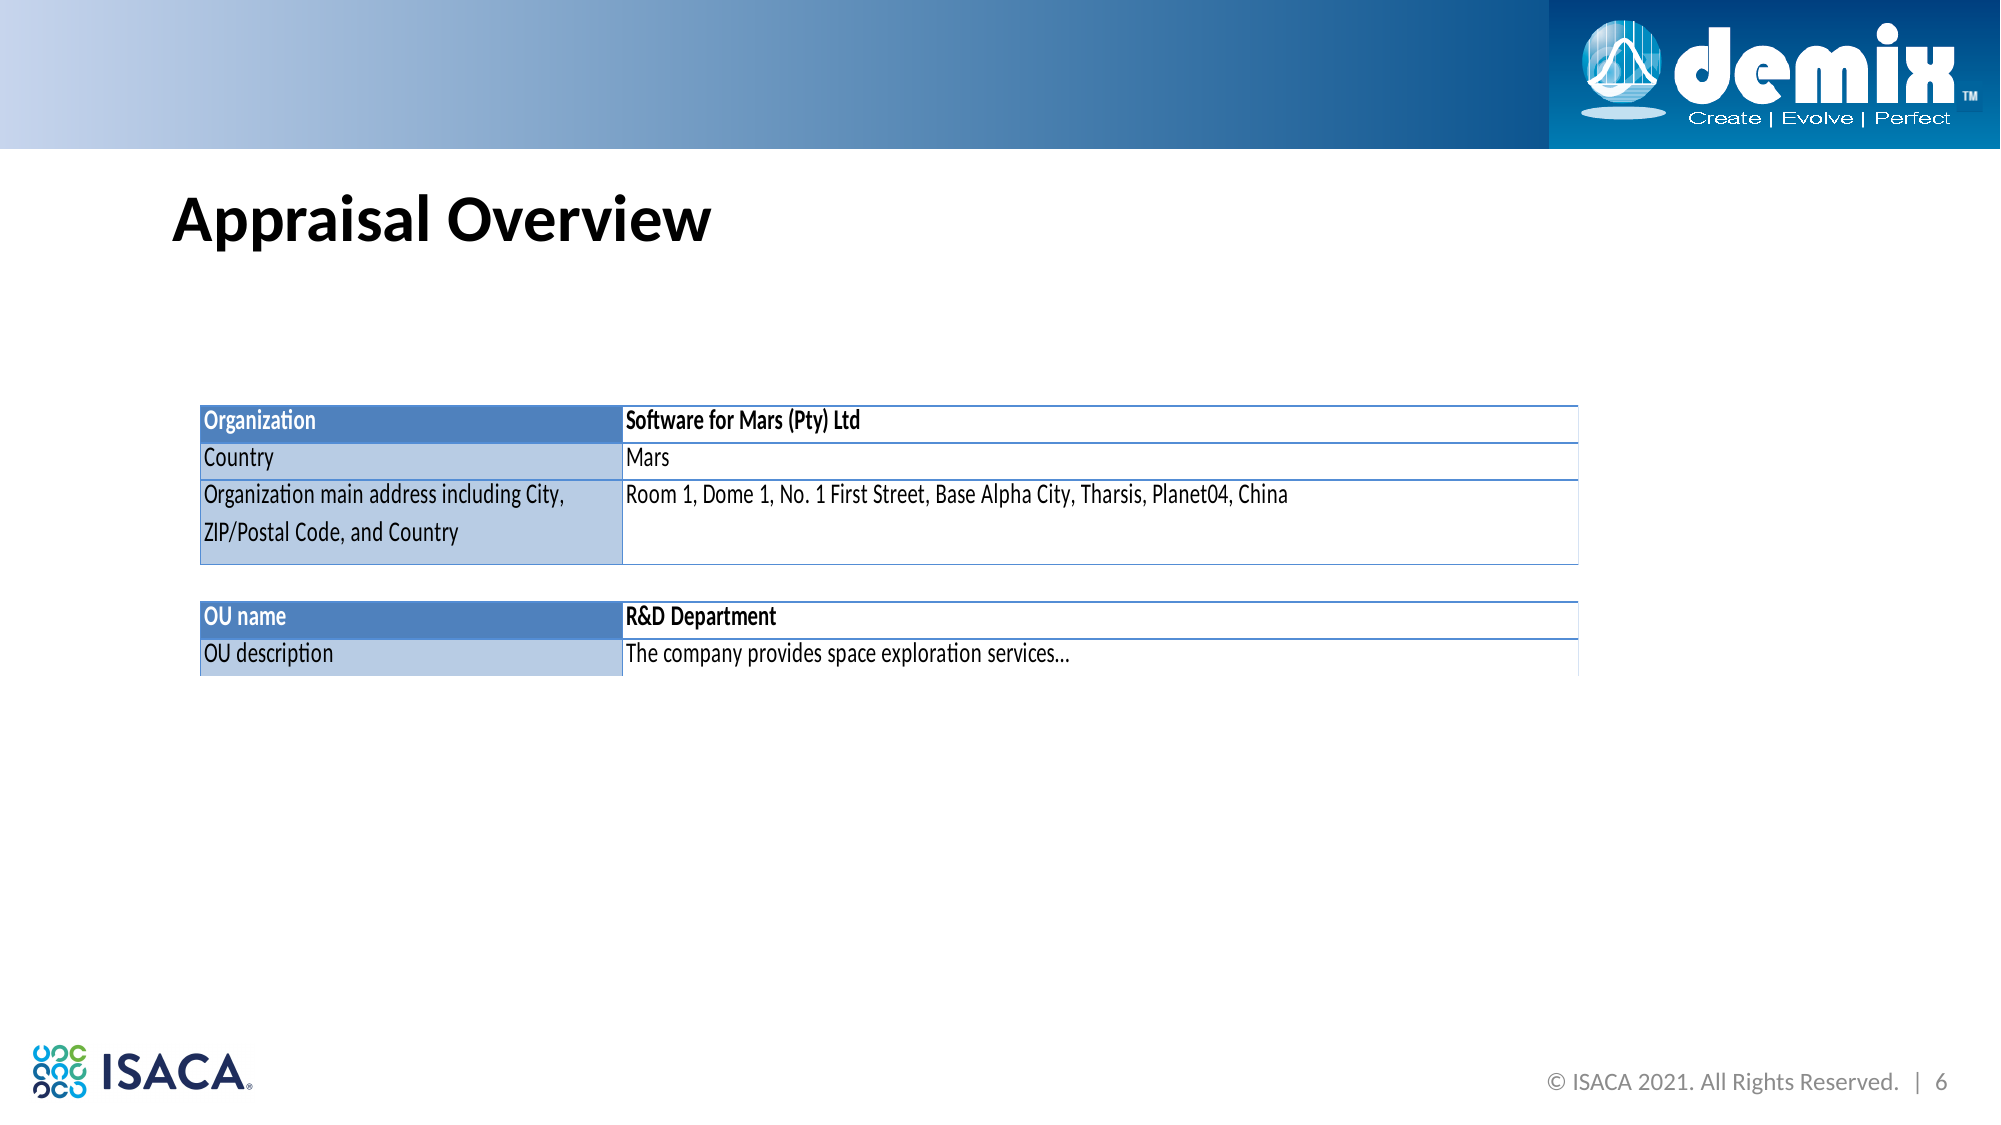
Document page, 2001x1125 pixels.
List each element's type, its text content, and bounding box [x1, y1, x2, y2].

picture [1582, 106, 1665, 119]
picture [1549, 0, 2000, 111]
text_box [199, 405, 1580, 678]
picture [29, 1043, 255, 1103]
title Appraisal Overview [157, 170, 1883, 270]
